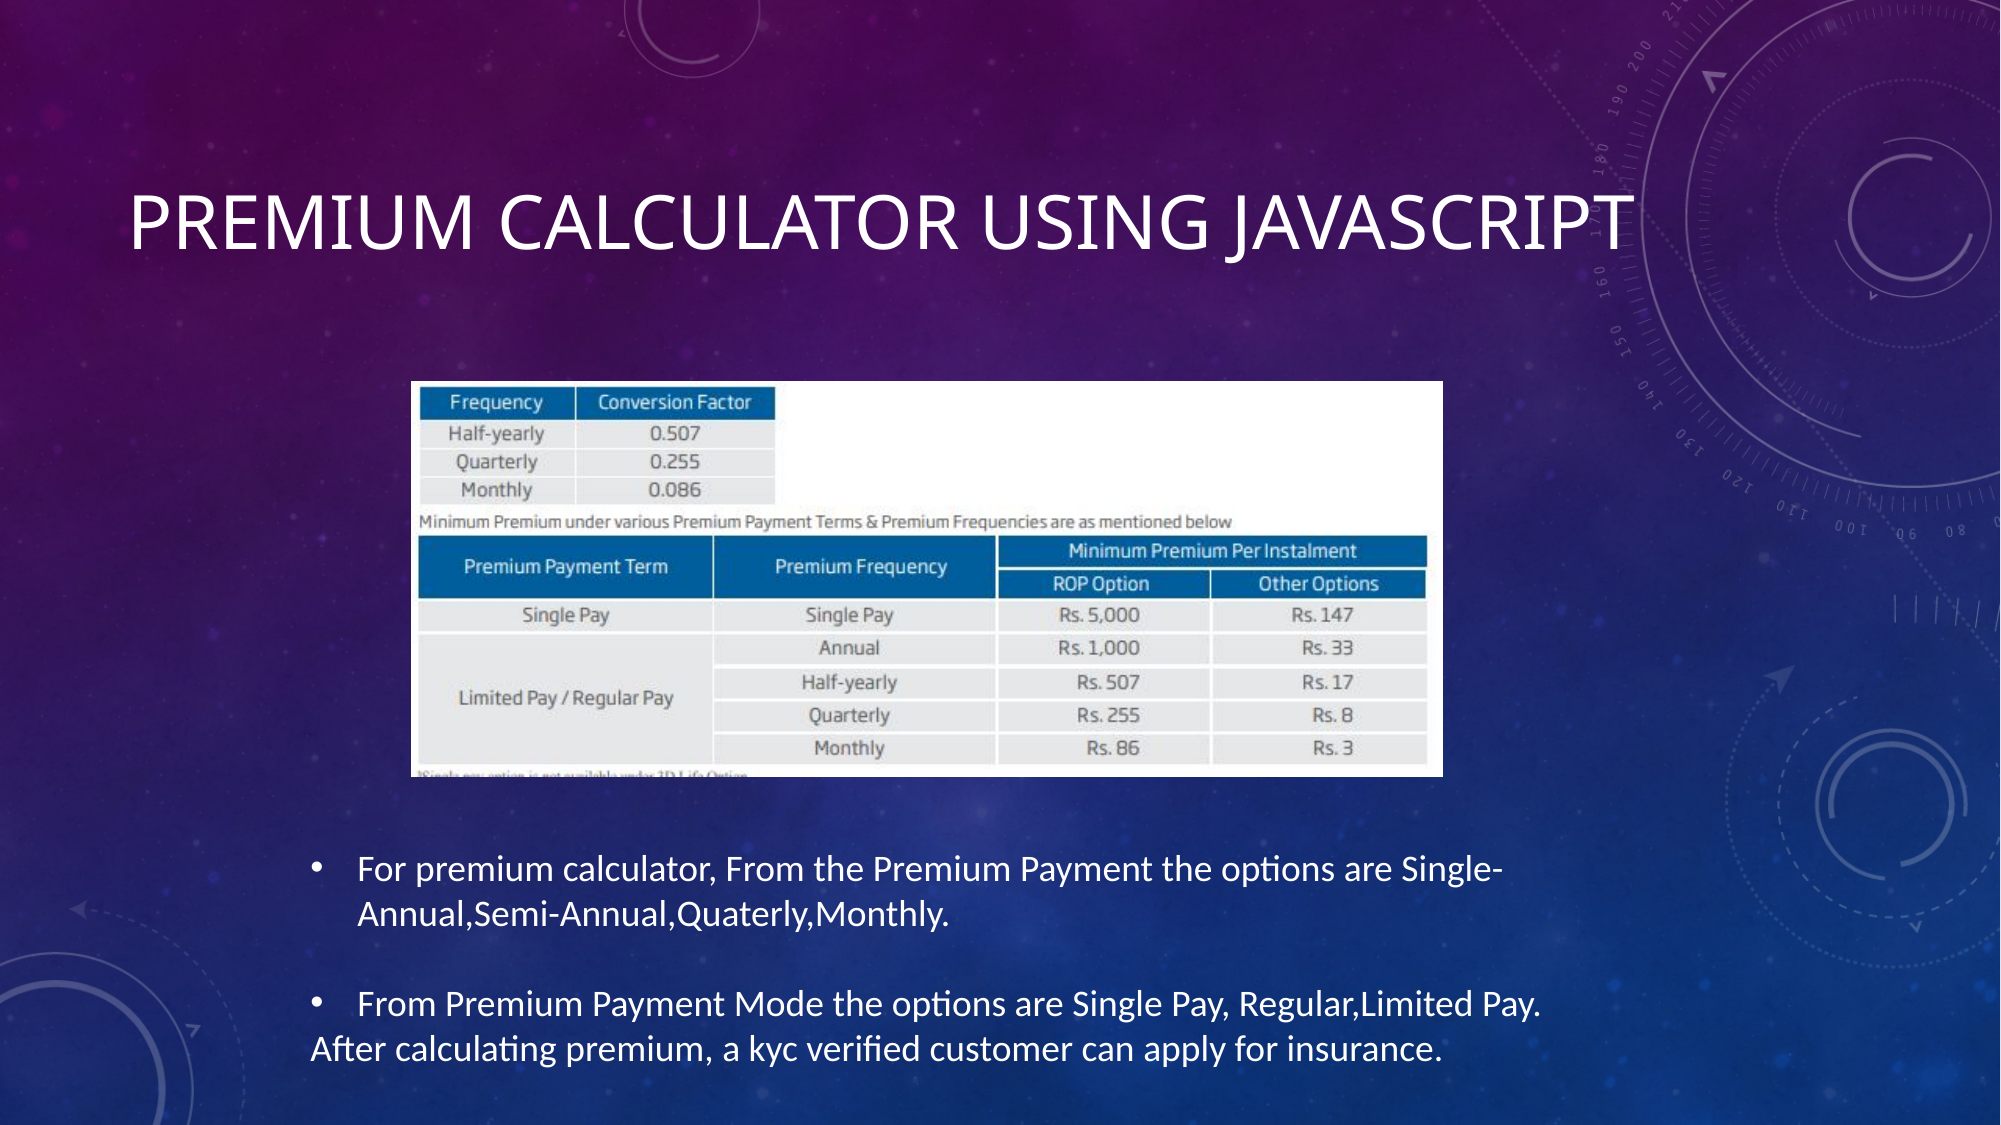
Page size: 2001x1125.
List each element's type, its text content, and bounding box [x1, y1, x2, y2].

picture [0, 0, 2001, 1125]
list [411, 381, 1444, 777]
text_box For premium calculator, From the Premium Payment the options are Single-Annual,Semi-Annual,Quaterly,Monthly. From Premium Payment Mode the options are Single Pay, Regular,Limited Pay. After calculating premium, a kyc verified customer can apply for insurance. [295, 836, 1592, 1122]
title Premium calculator using javascript [112, 99, 1775, 339]
